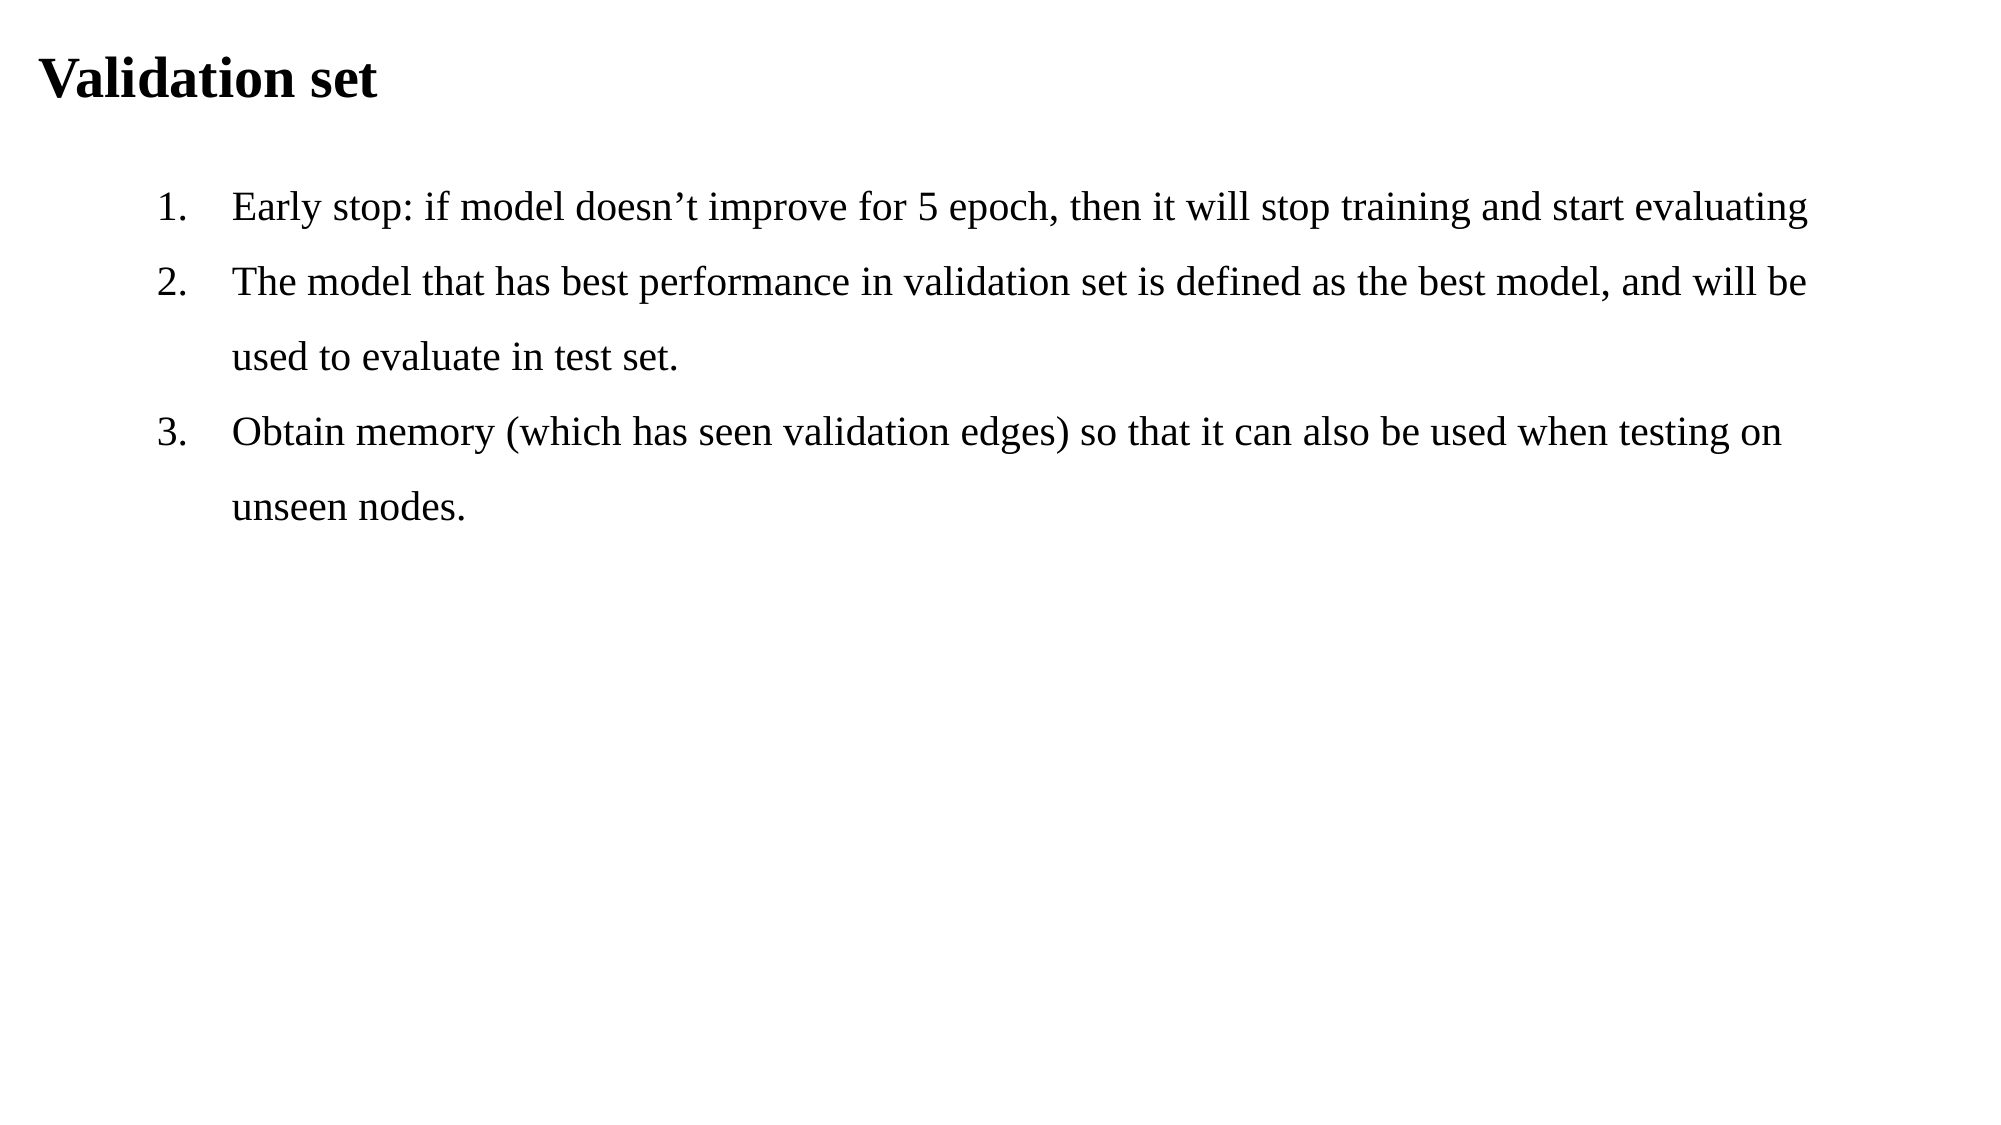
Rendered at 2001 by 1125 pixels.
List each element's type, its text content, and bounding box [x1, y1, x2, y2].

text_box Validation set [23, 31, 394, 117]
text_box Early stop: if model doesn’t improve for 5 epoch, then it will stop training and start evaluating The model that has best performance in validation set is defined as the best model, and will be used to evaluate in test set. Obtain memory (which has seen validation edges) so that it can also be used when testing on unseen nodes. [142, 146, 1860, 537]
